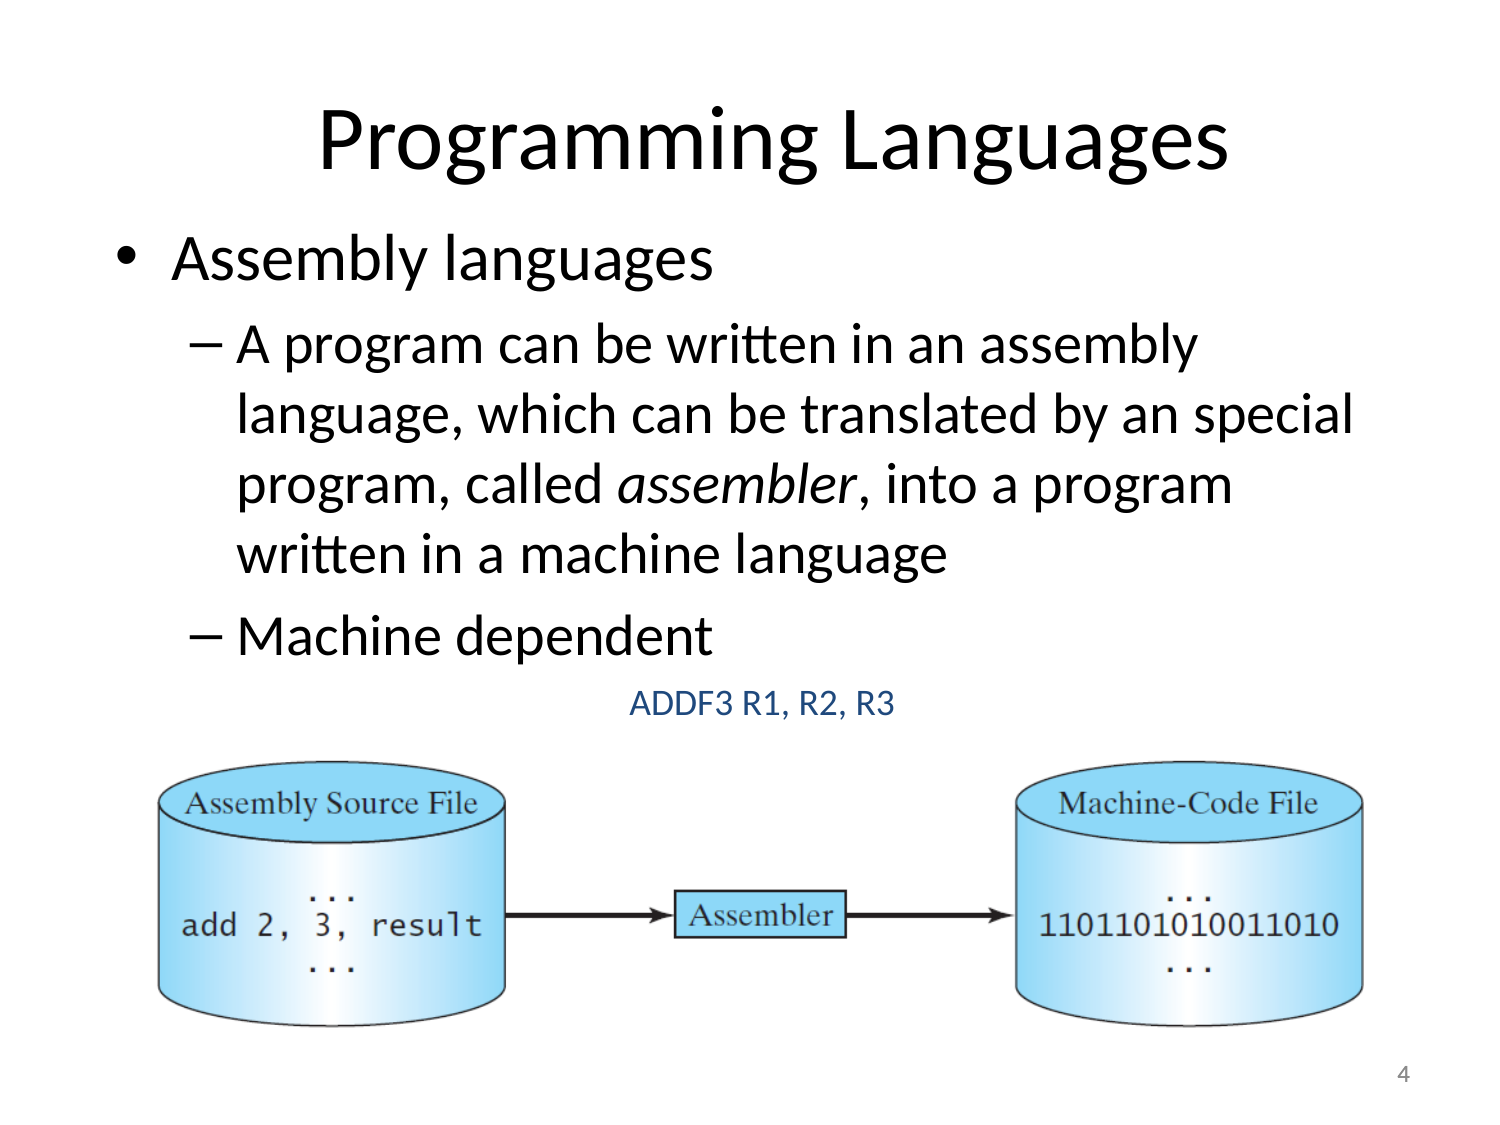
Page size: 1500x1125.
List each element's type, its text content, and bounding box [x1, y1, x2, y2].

text_box Programming Languages [99, 70, 1450, 207]
text_box Assembly languages A program can be written in an assembly language, which can be translated by an special program, called assembler, into a program written in a machine language Machine dependent [99, 206, 1425, 1043]
text_box 4 [1074, 1043, 1425, 1103]
picture [137, 734, 1388, 1043]
text_box ADDF3 R1, R2, R3 [614, 676, 911, 732]
